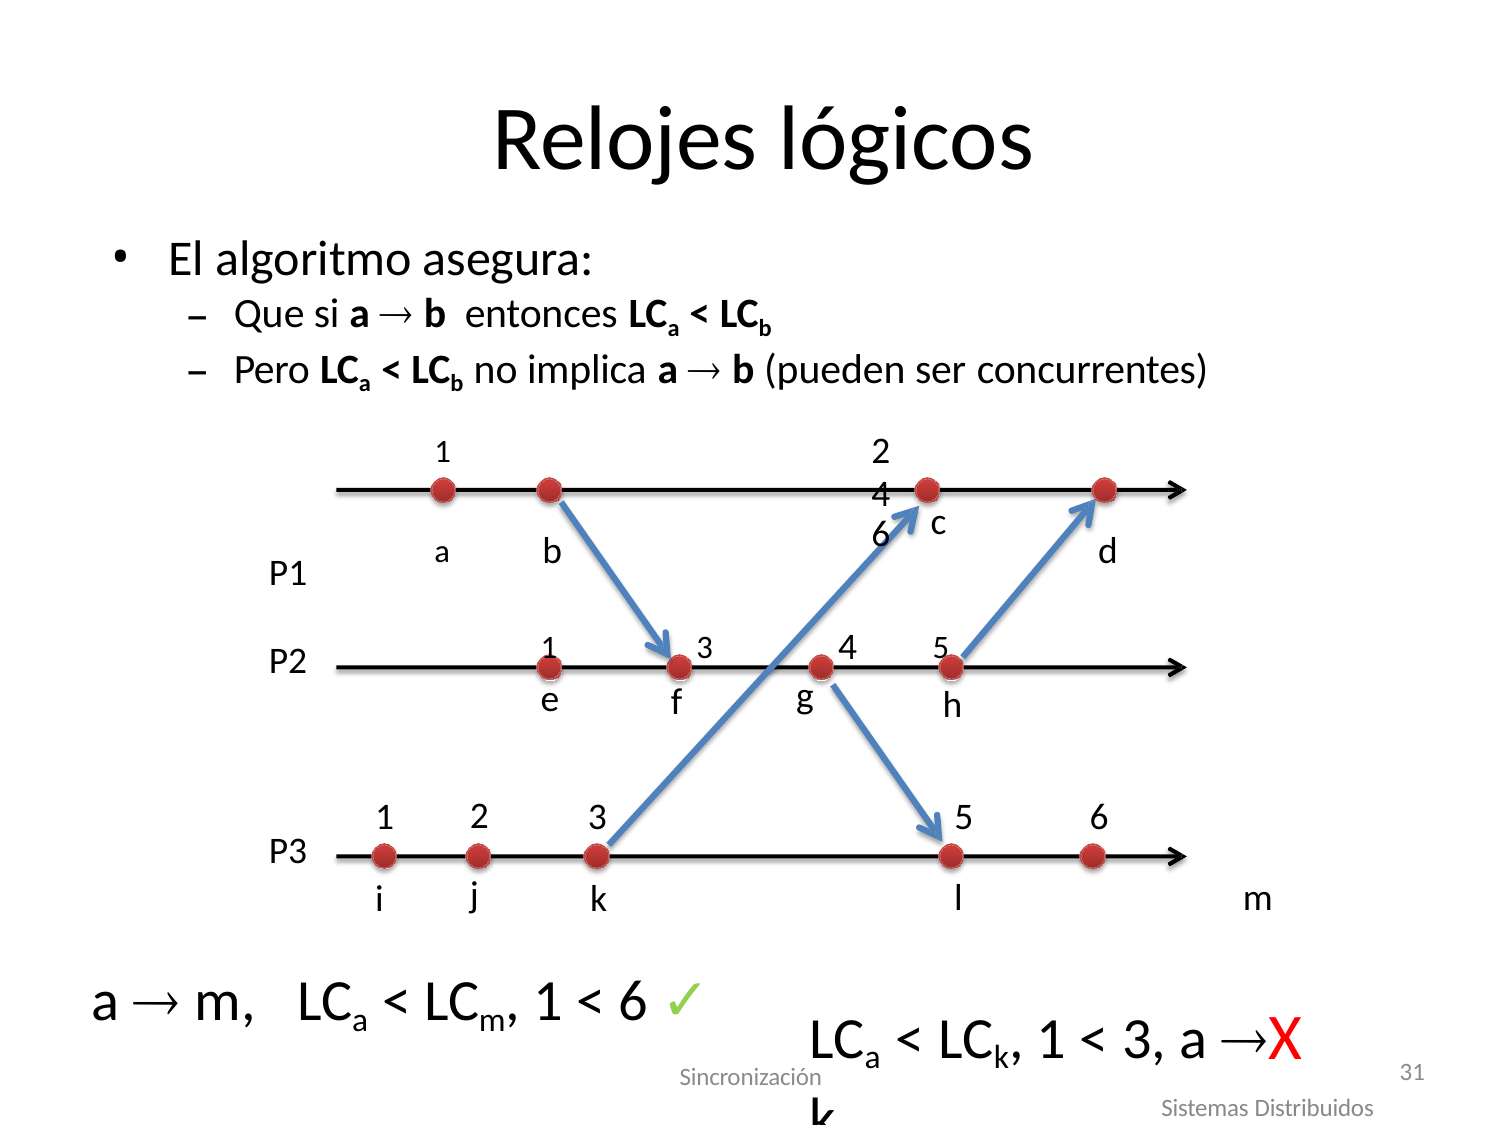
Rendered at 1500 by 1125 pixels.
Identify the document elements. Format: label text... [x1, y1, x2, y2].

slide_number 31 [1217, 746, 1425, 1125]
text_box i k [373, 894, 608, 919]
text_box a  m, LCa < LCm, 1 < 6 ✓ [85, 959, 714, 1039]
text_box l m LCa < LCk, 1 < 3, a X k [800, 857, 1329, 1125]
text_box P3 [266, 824, 310, 872]
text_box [363, 839, 404, 880]
text_box P2 [266, 633, 310, 681]
title Relojes lógicos [112, 36, 1413, 227]
footer Sincronización [512, 894, 800, 1125]
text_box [952, 466, 1132, 671]
text_box El algoritmo asegura: Que si a  b entonces LCa < LCb Pero LCa < LCb no implica a  b (pueden ser concurrentes) 1 2 4 6 P1 [103, 223, 1228, 594]
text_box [328, 466, 1213, 886]
text_box Sistemas Distribuidos [1329, 1095, 1379, 1122]
